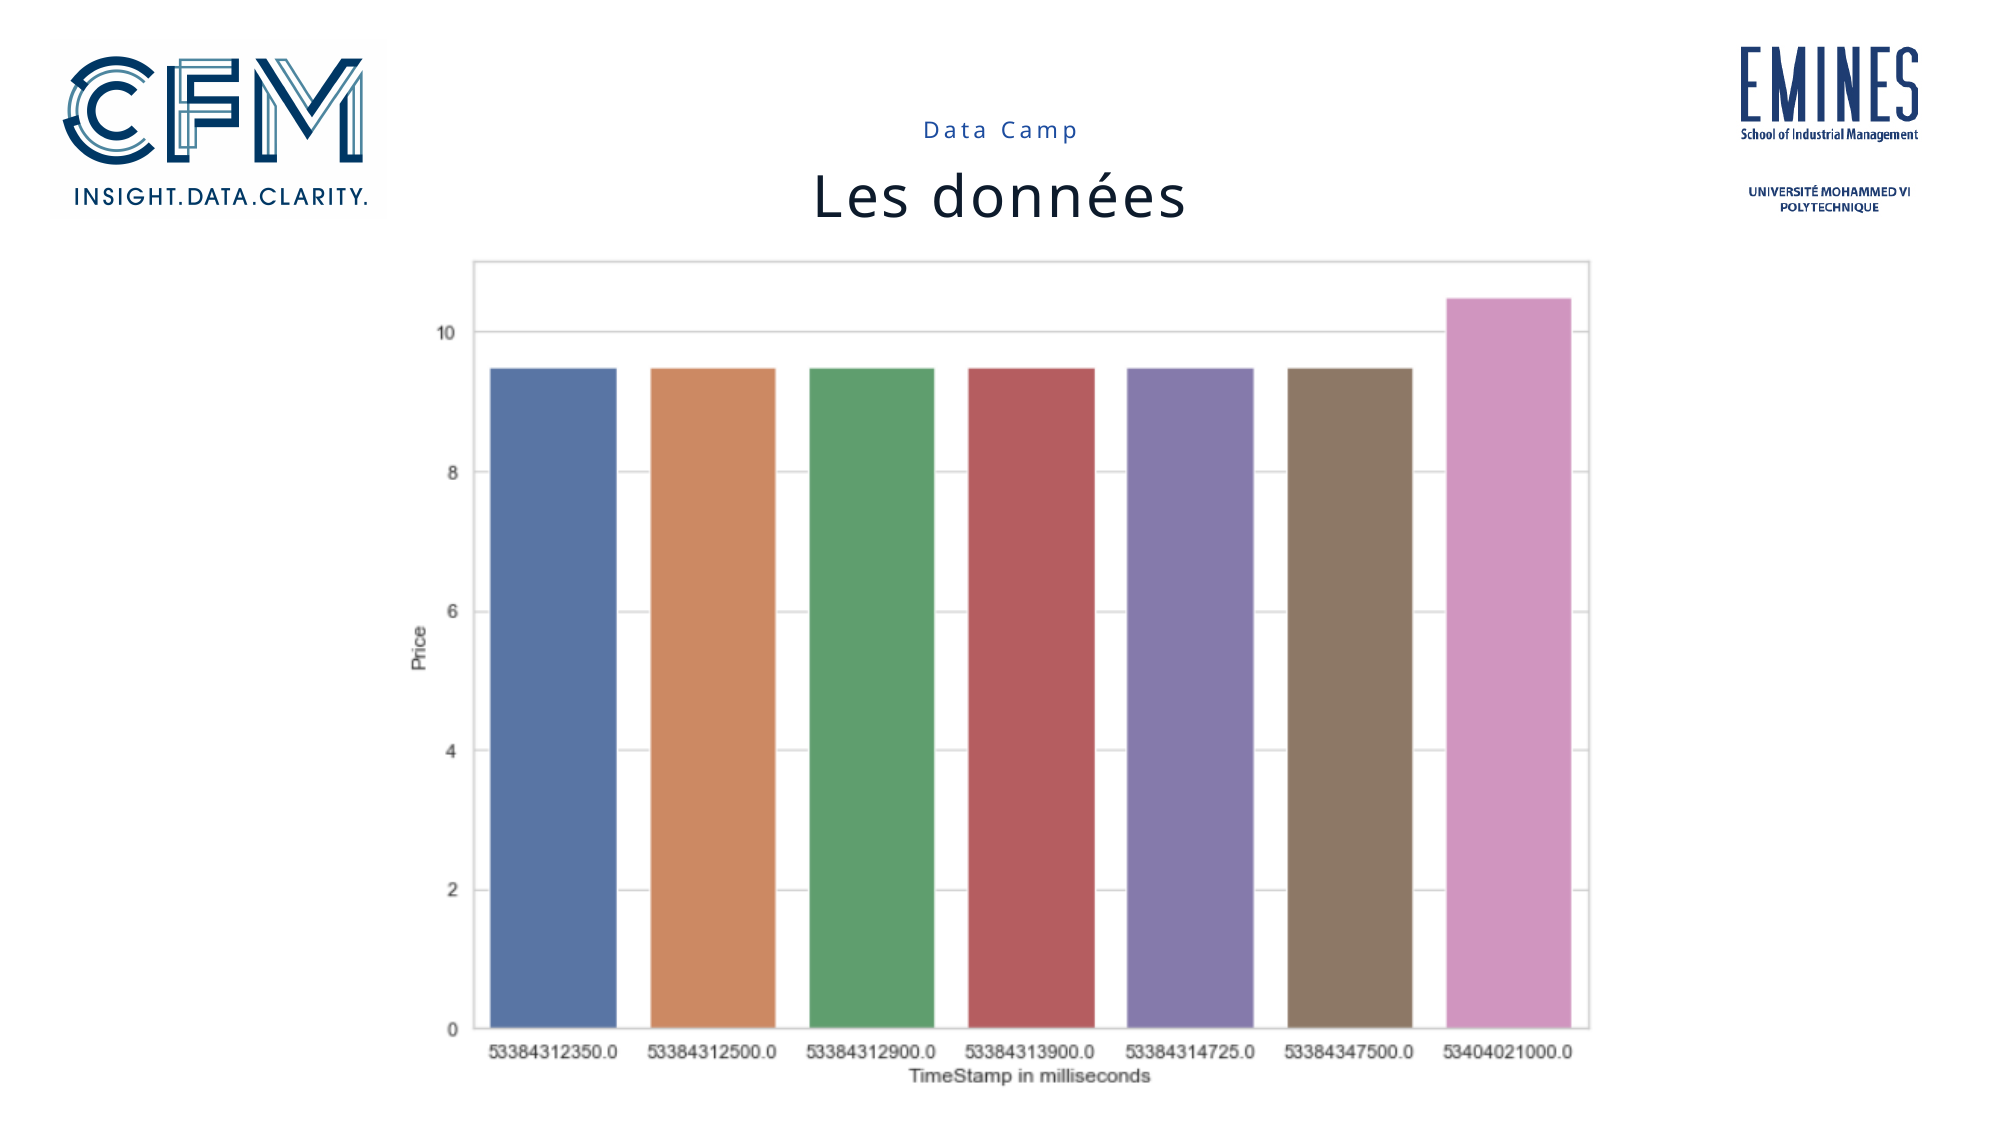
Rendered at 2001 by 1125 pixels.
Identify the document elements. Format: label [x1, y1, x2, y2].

text_box [563, 108, 1437, 237]
picture [356, 237, 1643, 1101]
picture [1736, 24, 1922, 236]
picture [50, 39, 387, 219]
